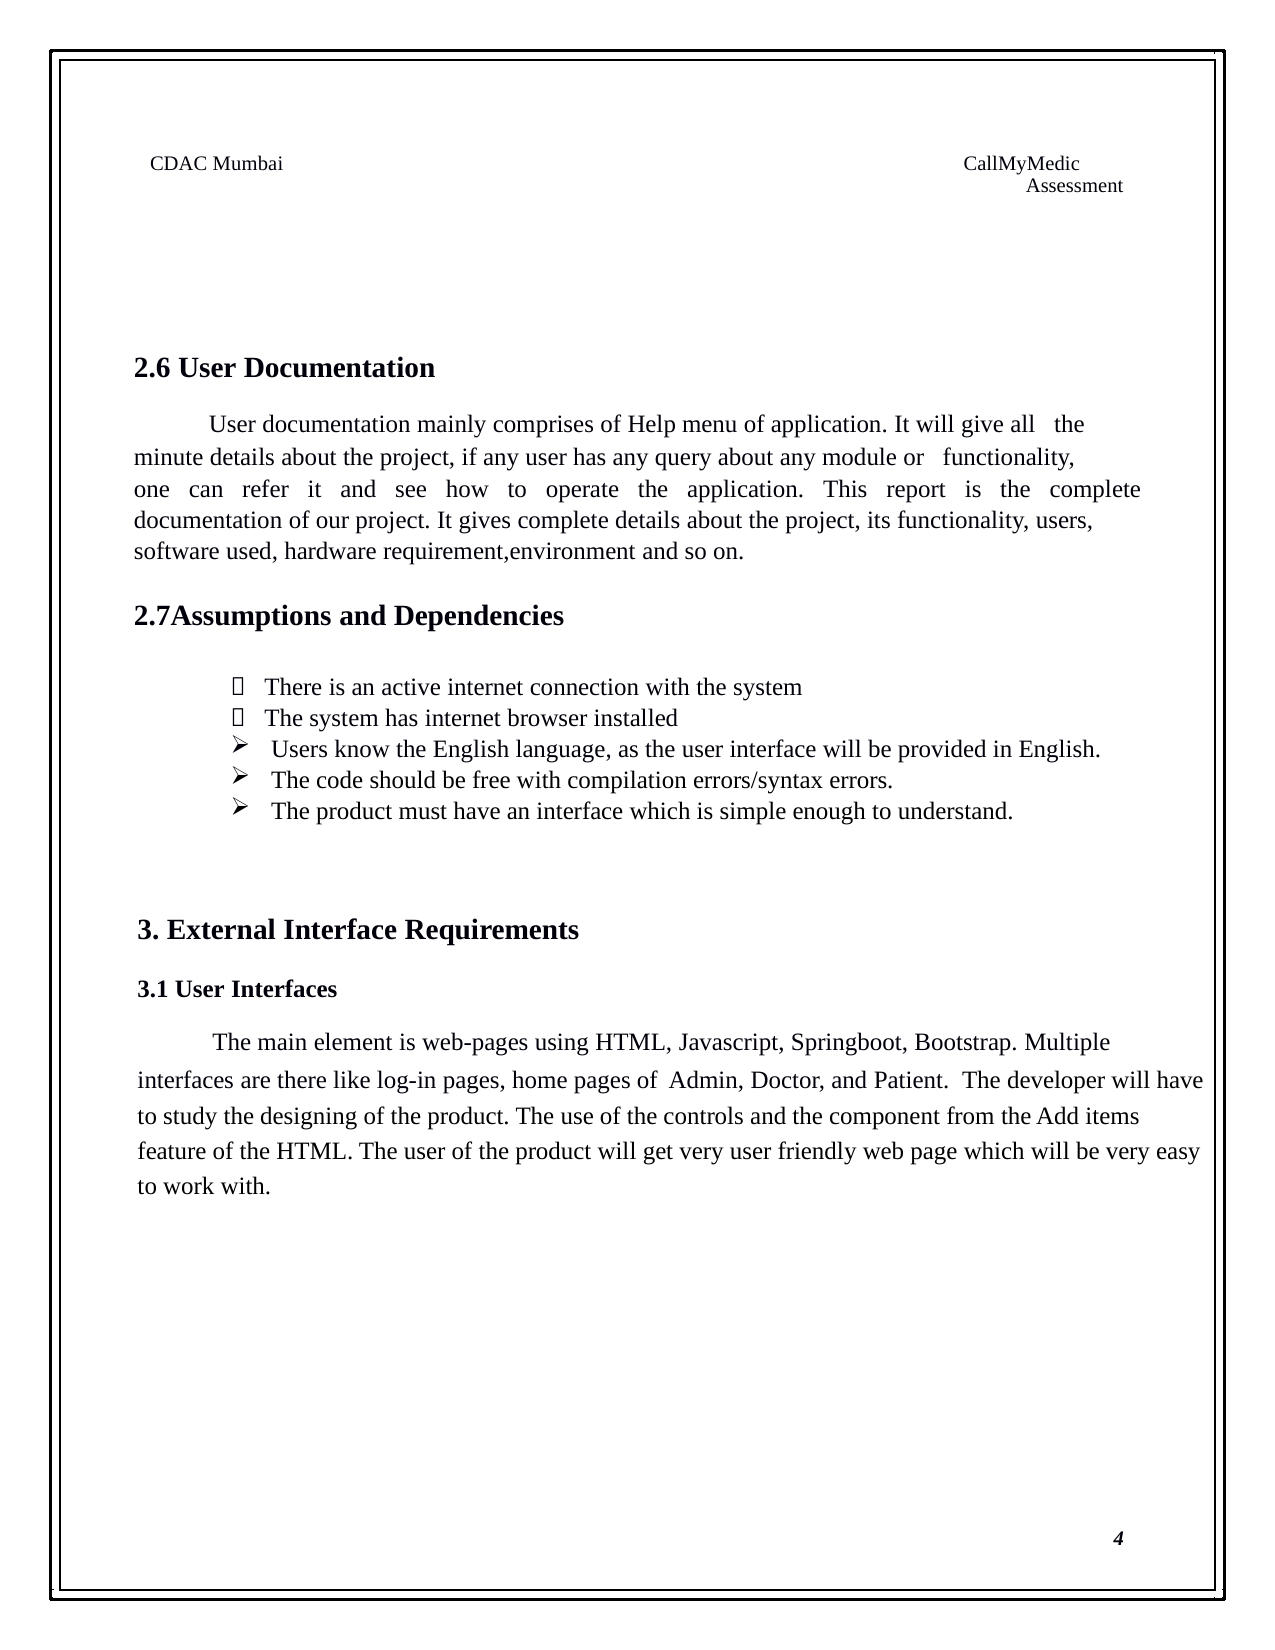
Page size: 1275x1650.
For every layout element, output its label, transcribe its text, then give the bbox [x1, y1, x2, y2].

text_box 3. External Interface Requirements 3.1 User Interfaces The main element is web-pages using HTML, Javascript, Springboot, Bootstrap. Multiple interfaces are there like log-in pages, home pages of Admin, Doctor, and Patient. The developer will have to study the designing of the product. The use of the controls and the component from the Add items feature of the HTML. The user of the product will get very user friendly web page which will be very easy to work with. [137, 879, 1212, 1208]
text_box CDAC Mumbai [149, 152, 284, 183]
text_box 2.6 User Documentation User documentation mainly comprises of Help menu of application. It will give all the minute details about the project, if any user has any query about any module or functionality, one can refer it and see how to operate the application. This report is the complete documentation of our project. It gives complete details about the project, its functionality, users, software used, hardware requirement,environment and so on. 2.7Assumptions and Dependencies [134, 352, 1141, 639]
text_box  There is an active internet connection with the system  The system has internet browser installed Users know the English language, as the user interface will be provided in English. The code should be free with compilation errors/syntax errors. The product must have an interface which is simple enough to understand. [230, 668, 1102, 854]
text_box 4 [1113, 1527, 1124, 1558]
text_box CallMyMedic Assessment [932, 152, 1124, 208]
